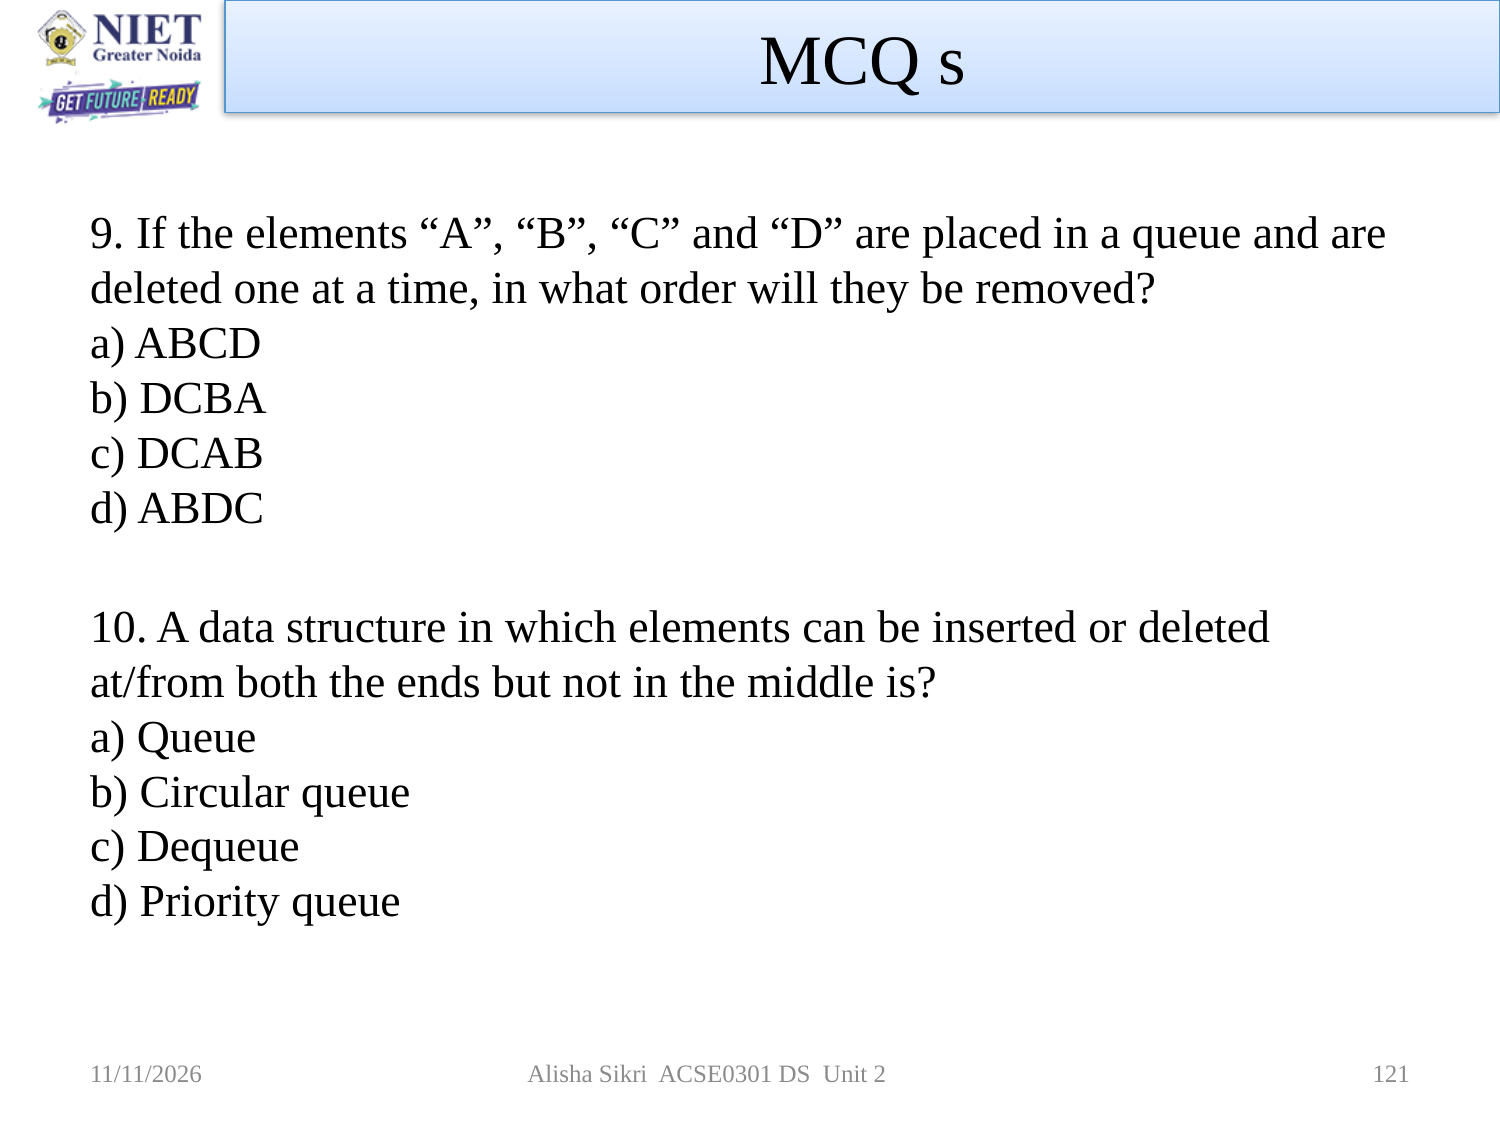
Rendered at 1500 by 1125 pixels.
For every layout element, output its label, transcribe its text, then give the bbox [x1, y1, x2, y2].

picture [0, 0, 238, 135]
footer Alisha Sikri ACSE0301 DS Unit 2 [512, 1042, 988, 1103]
text_box MCQ s [238, 0, 1500, 113]
slide_number 121 [1074, 1042, 1425, 1103]
list 9. If the elements “A”, “B”, “C” and “D” are placed in a queue and are deleted one at a time, in what order will they be removed? a) ABCD b) DCBA c) DCAB d) ABDC 10. A data structure in which elements can be inserted or deleted at/from both the ends but not in the middle is? a) Queue b) Circular queue c) Dequeue d) Priority queue [75, 195, 1425, 1038]
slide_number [75, 1042, 425, 1103]
